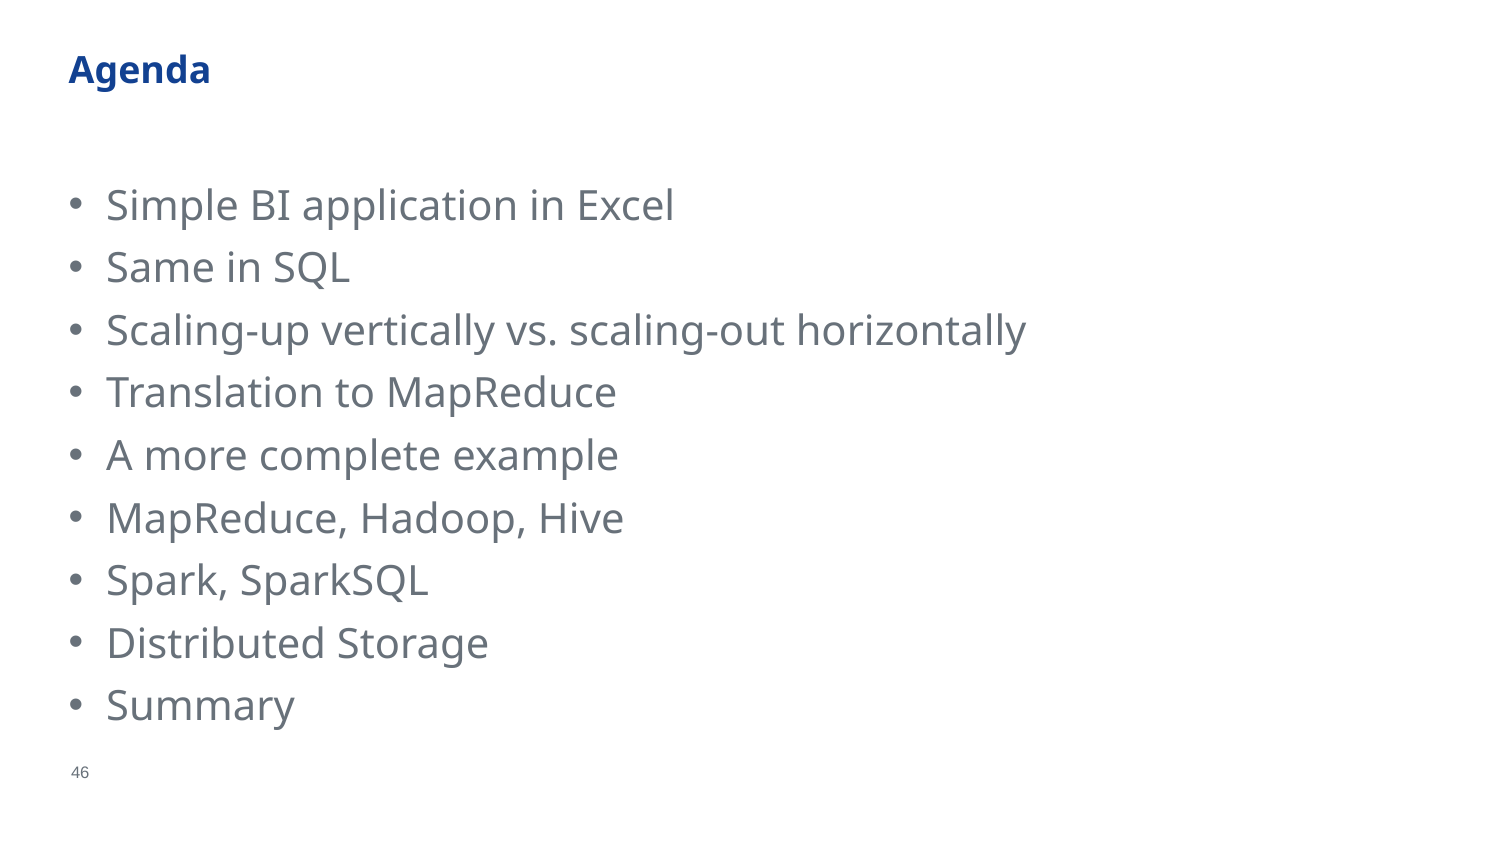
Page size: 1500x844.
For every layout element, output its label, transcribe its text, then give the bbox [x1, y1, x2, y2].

title Agenda [68, 45, 1419, 98]
list Simple BI application in Excel Same in SQL Scaling-up vertically vs. scaling-out horizontally Translation to MapReduce A more complete example MapReduce, Hadoop, Hive Spark, SparkSQL Distributed Storage Summary [68, 178, 1419, 722]
